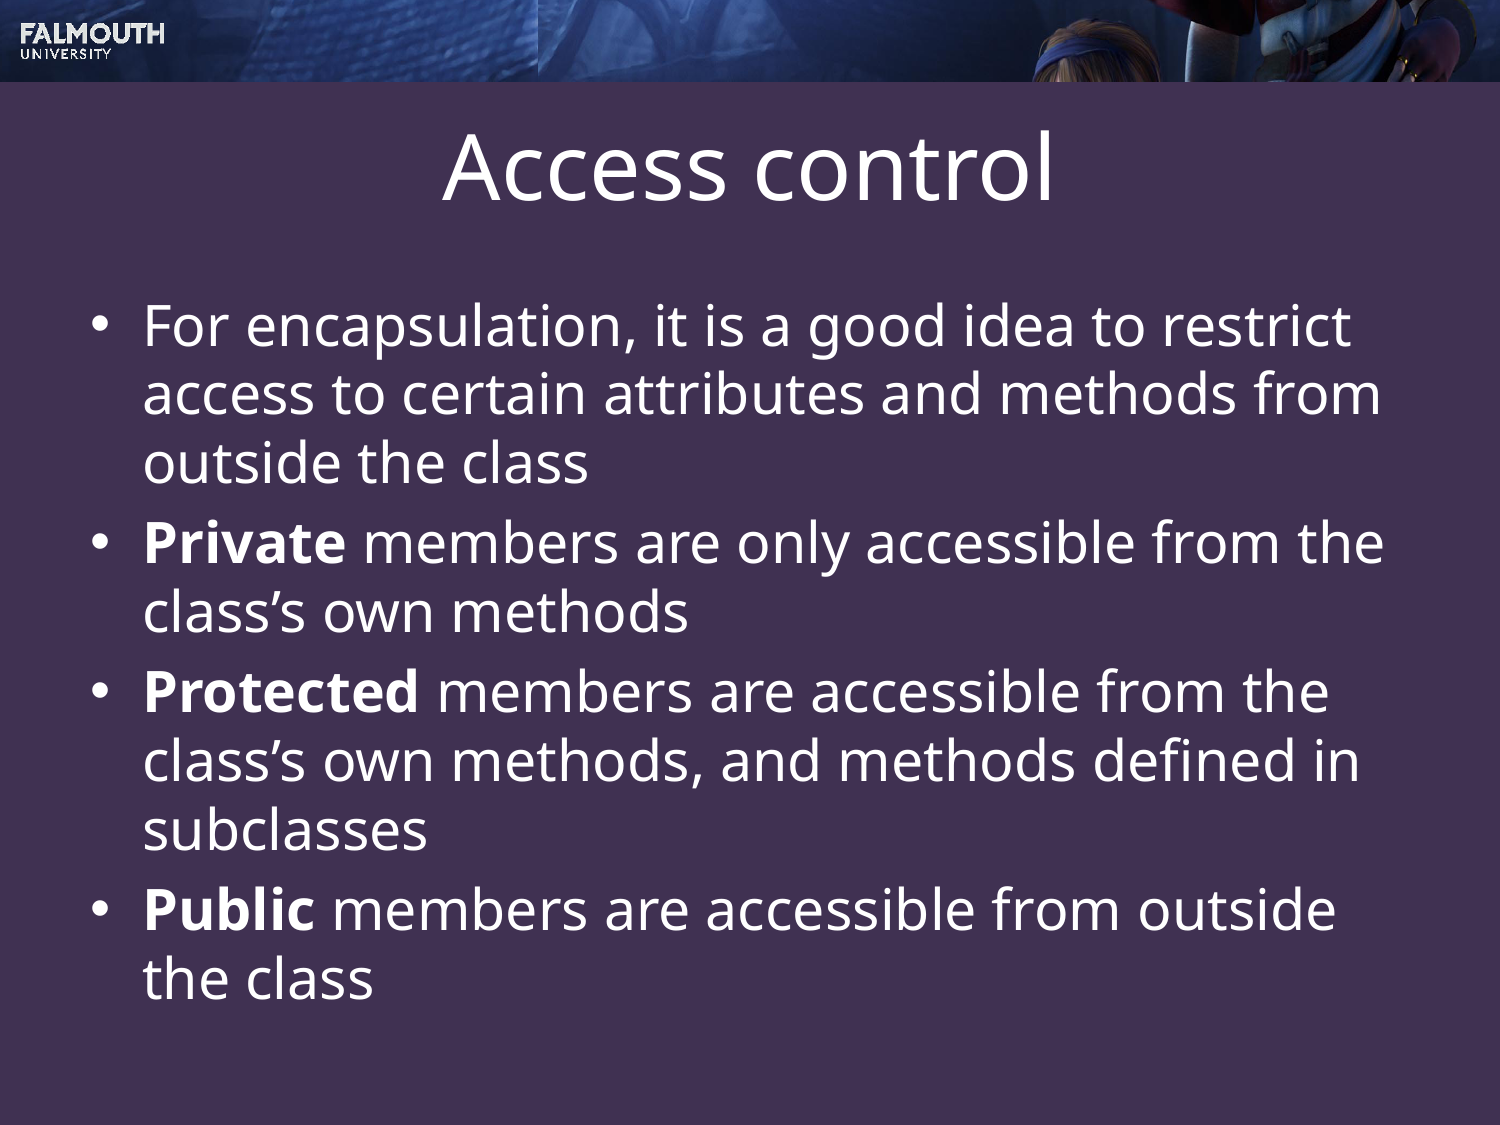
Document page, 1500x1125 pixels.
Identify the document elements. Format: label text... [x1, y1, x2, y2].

picture [0, 0, 1500, 82]
list For encapsulation, it is a good idea to restrict access to certain attributes and methods from outside the class Private members are only accessible from the class’s own methods Protected members are accessible from the class’s own methods, and methods defined in subclasses Public members are accessible from outside the class [75, 281, 1425, 1024]
title Access control [75, 70, 1425, 258]
